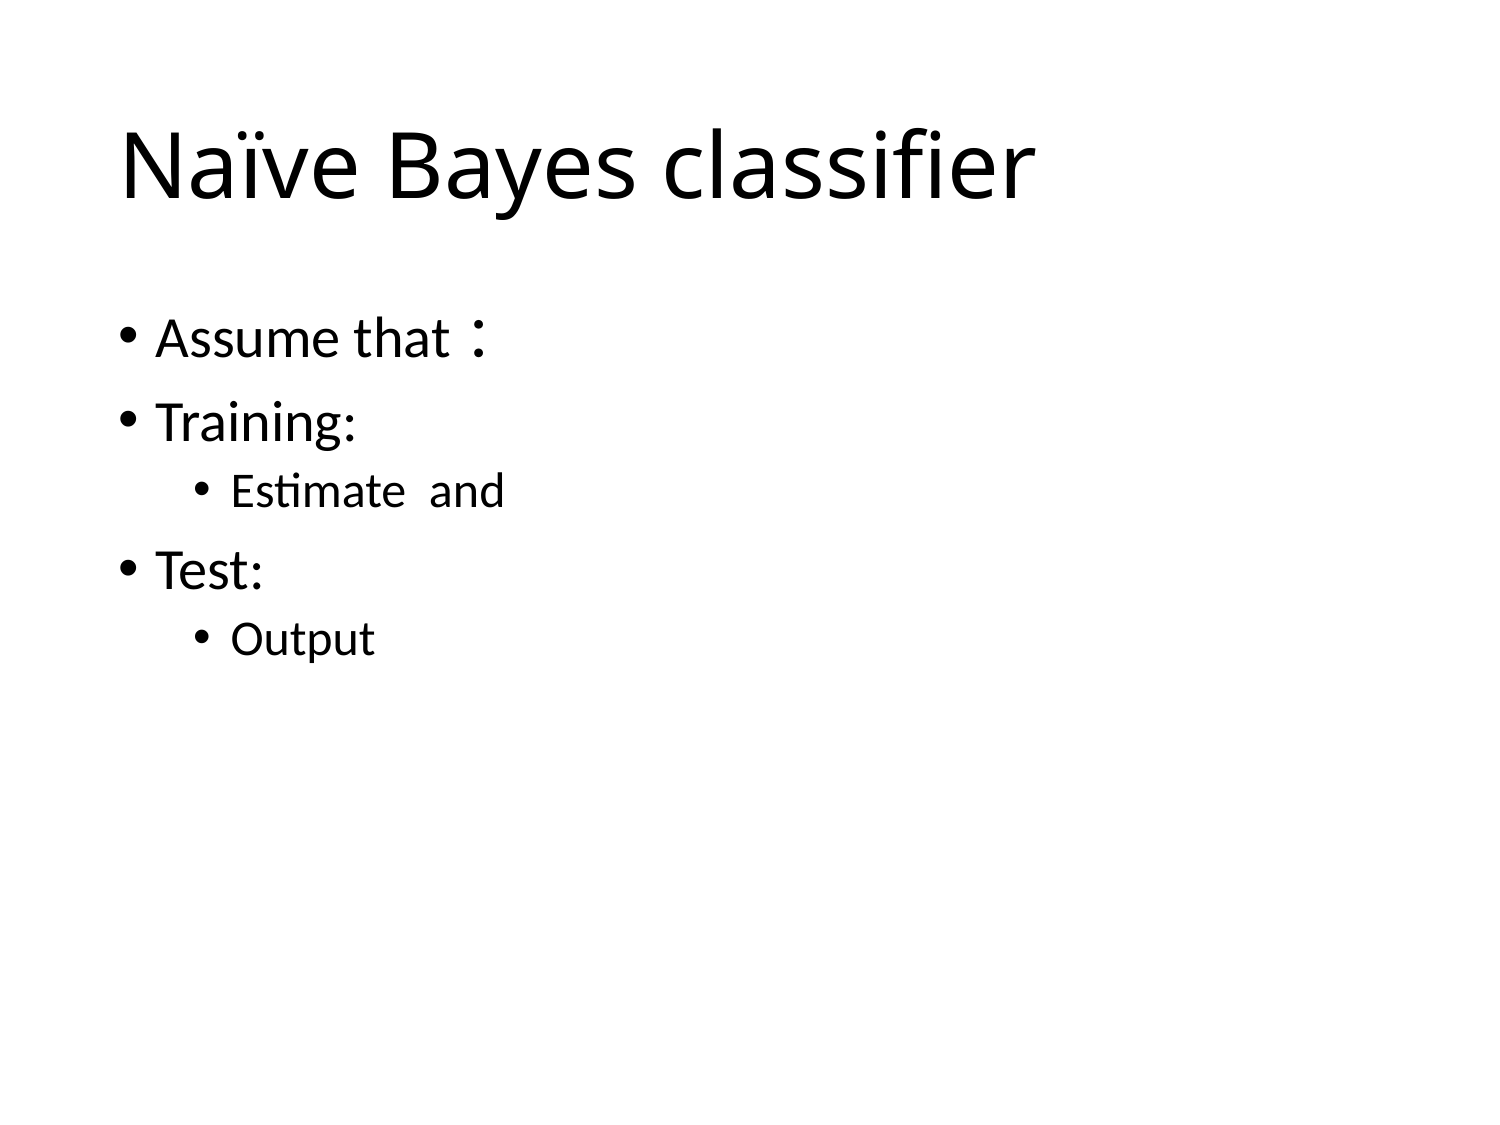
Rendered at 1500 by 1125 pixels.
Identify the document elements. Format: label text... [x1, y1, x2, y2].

title Naïve Bayes classifier [103, 59, 1397, 278]
